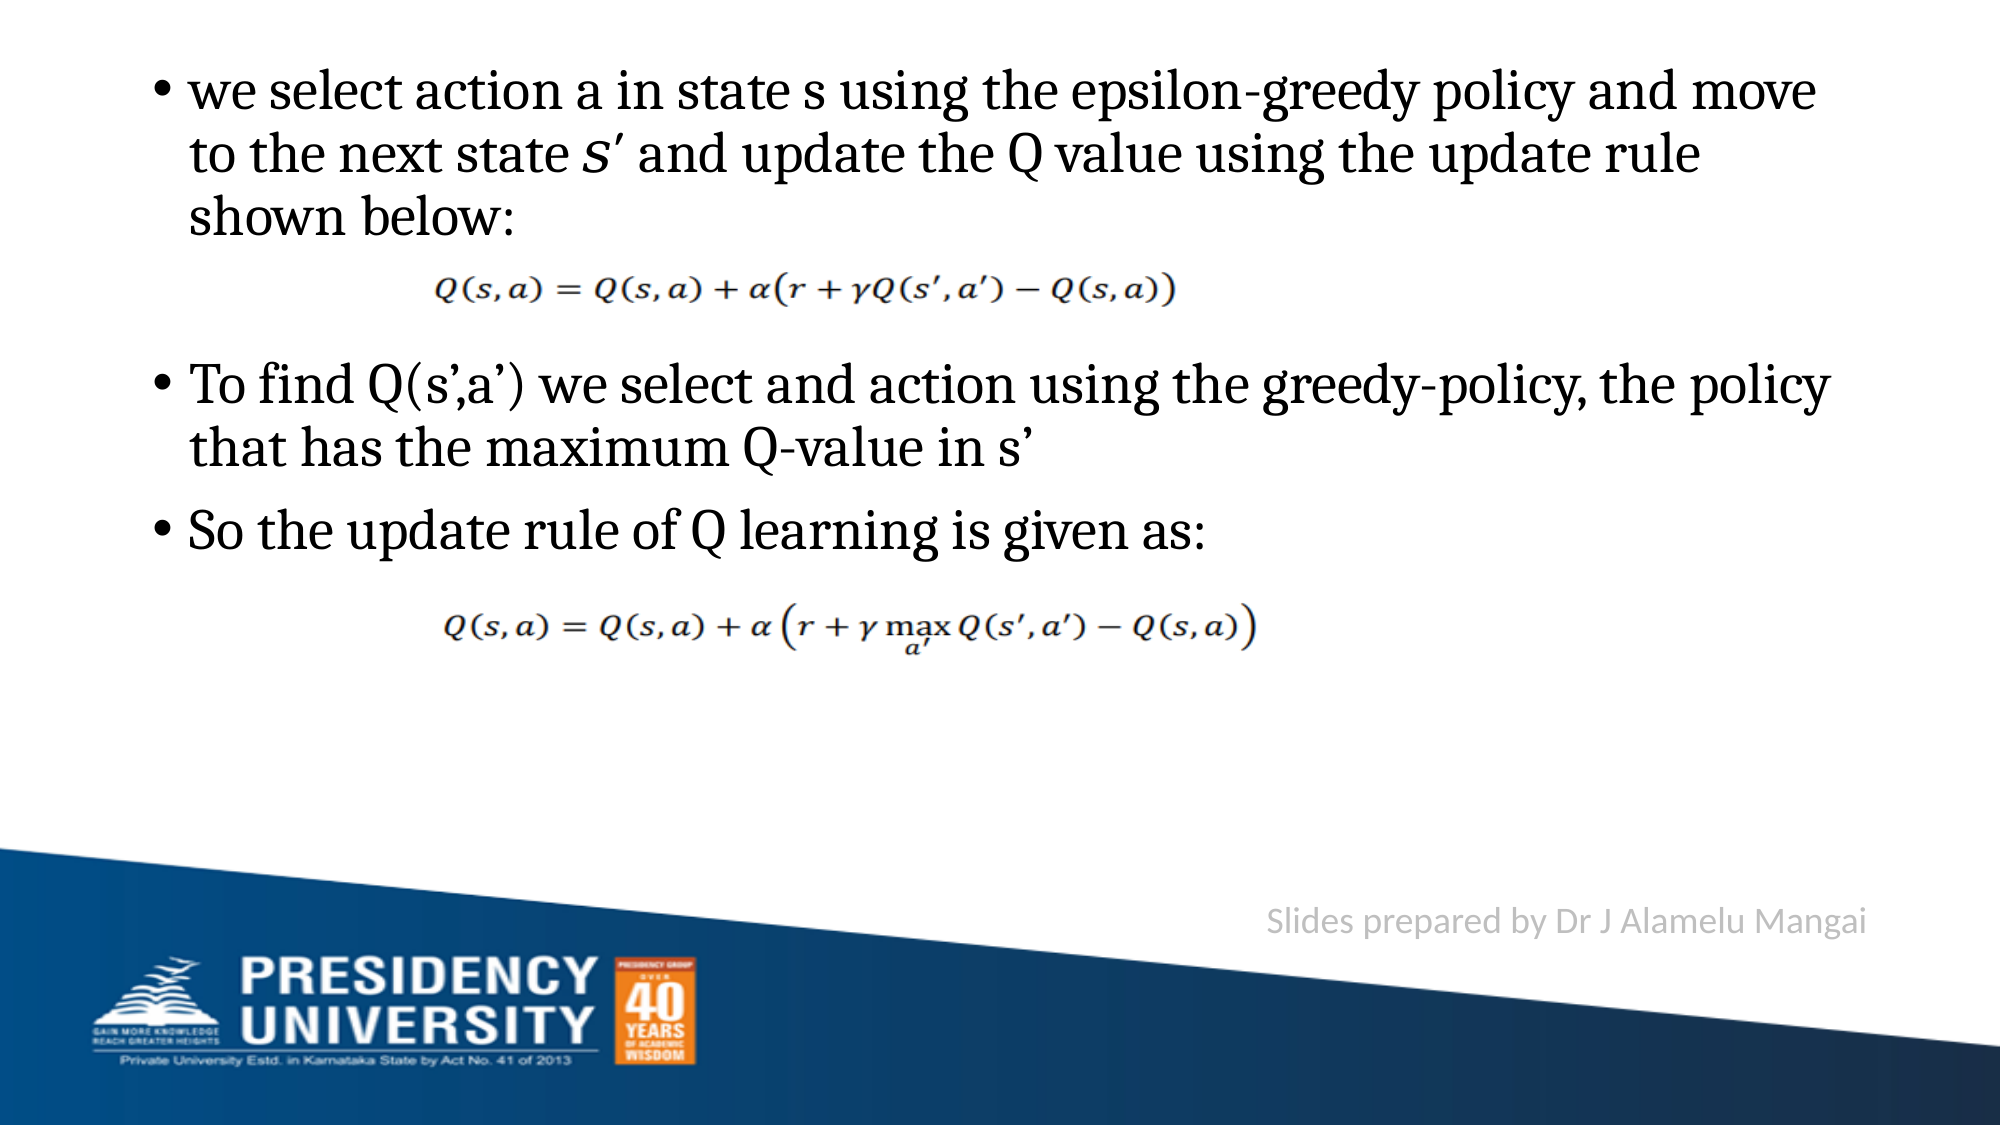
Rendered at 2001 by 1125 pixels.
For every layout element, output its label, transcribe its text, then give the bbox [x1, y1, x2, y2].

picture [424, 597, 1282, 666]
picture [0, 845, 2000, 1125]
list we select action a in state s using the epsilon-greedy policy and move to the next state 𝑠′ and update the Q value using the update rule shown below: To find Q(s’,a’) we select and action using the greedy-policy, the policy that has the maximum Q-value in s’ So the update rule of Q learning is given as: [137, 51, 1863, 851]
picture [410, 247, 1197, 317]
